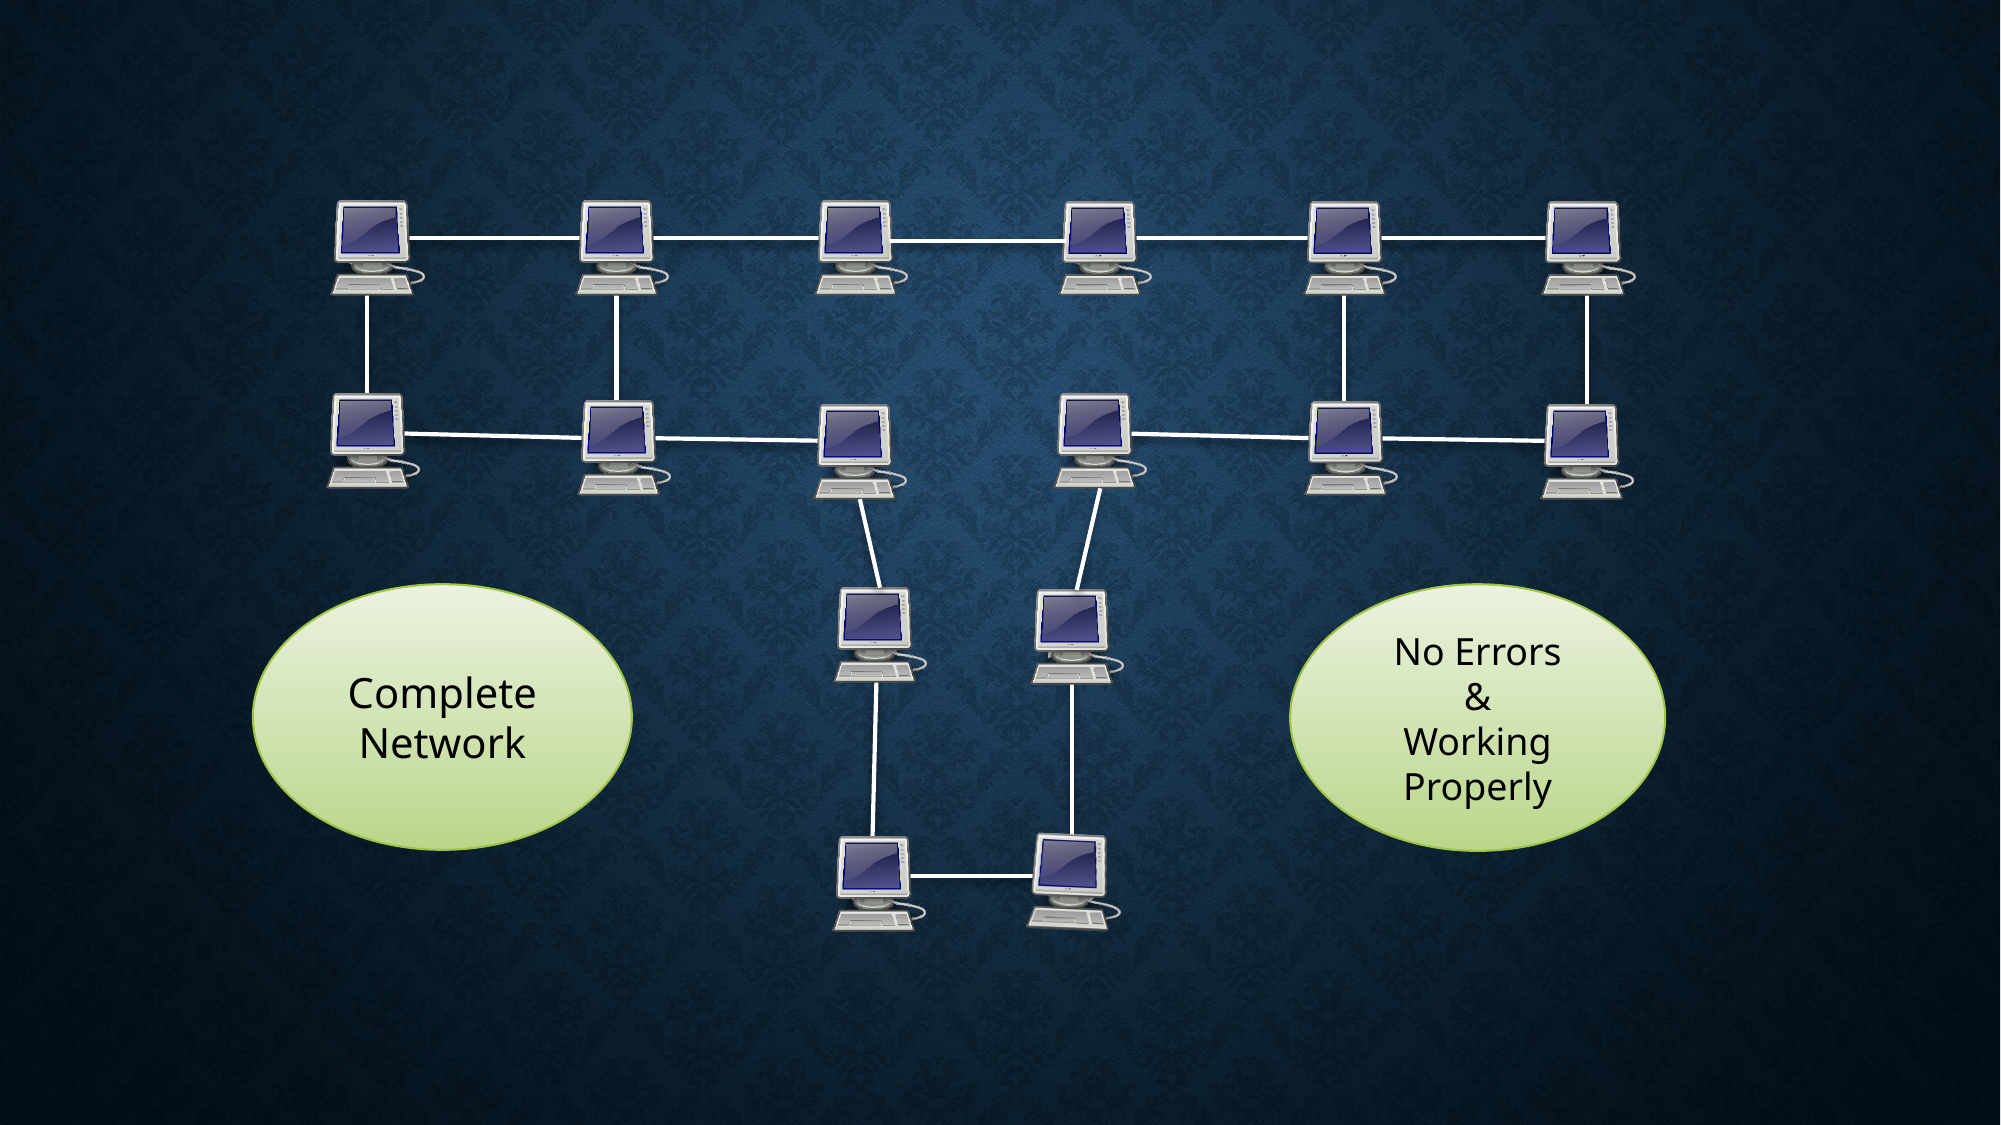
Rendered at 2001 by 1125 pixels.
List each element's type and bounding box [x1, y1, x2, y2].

text_box [252, 200, 1666, 932]
